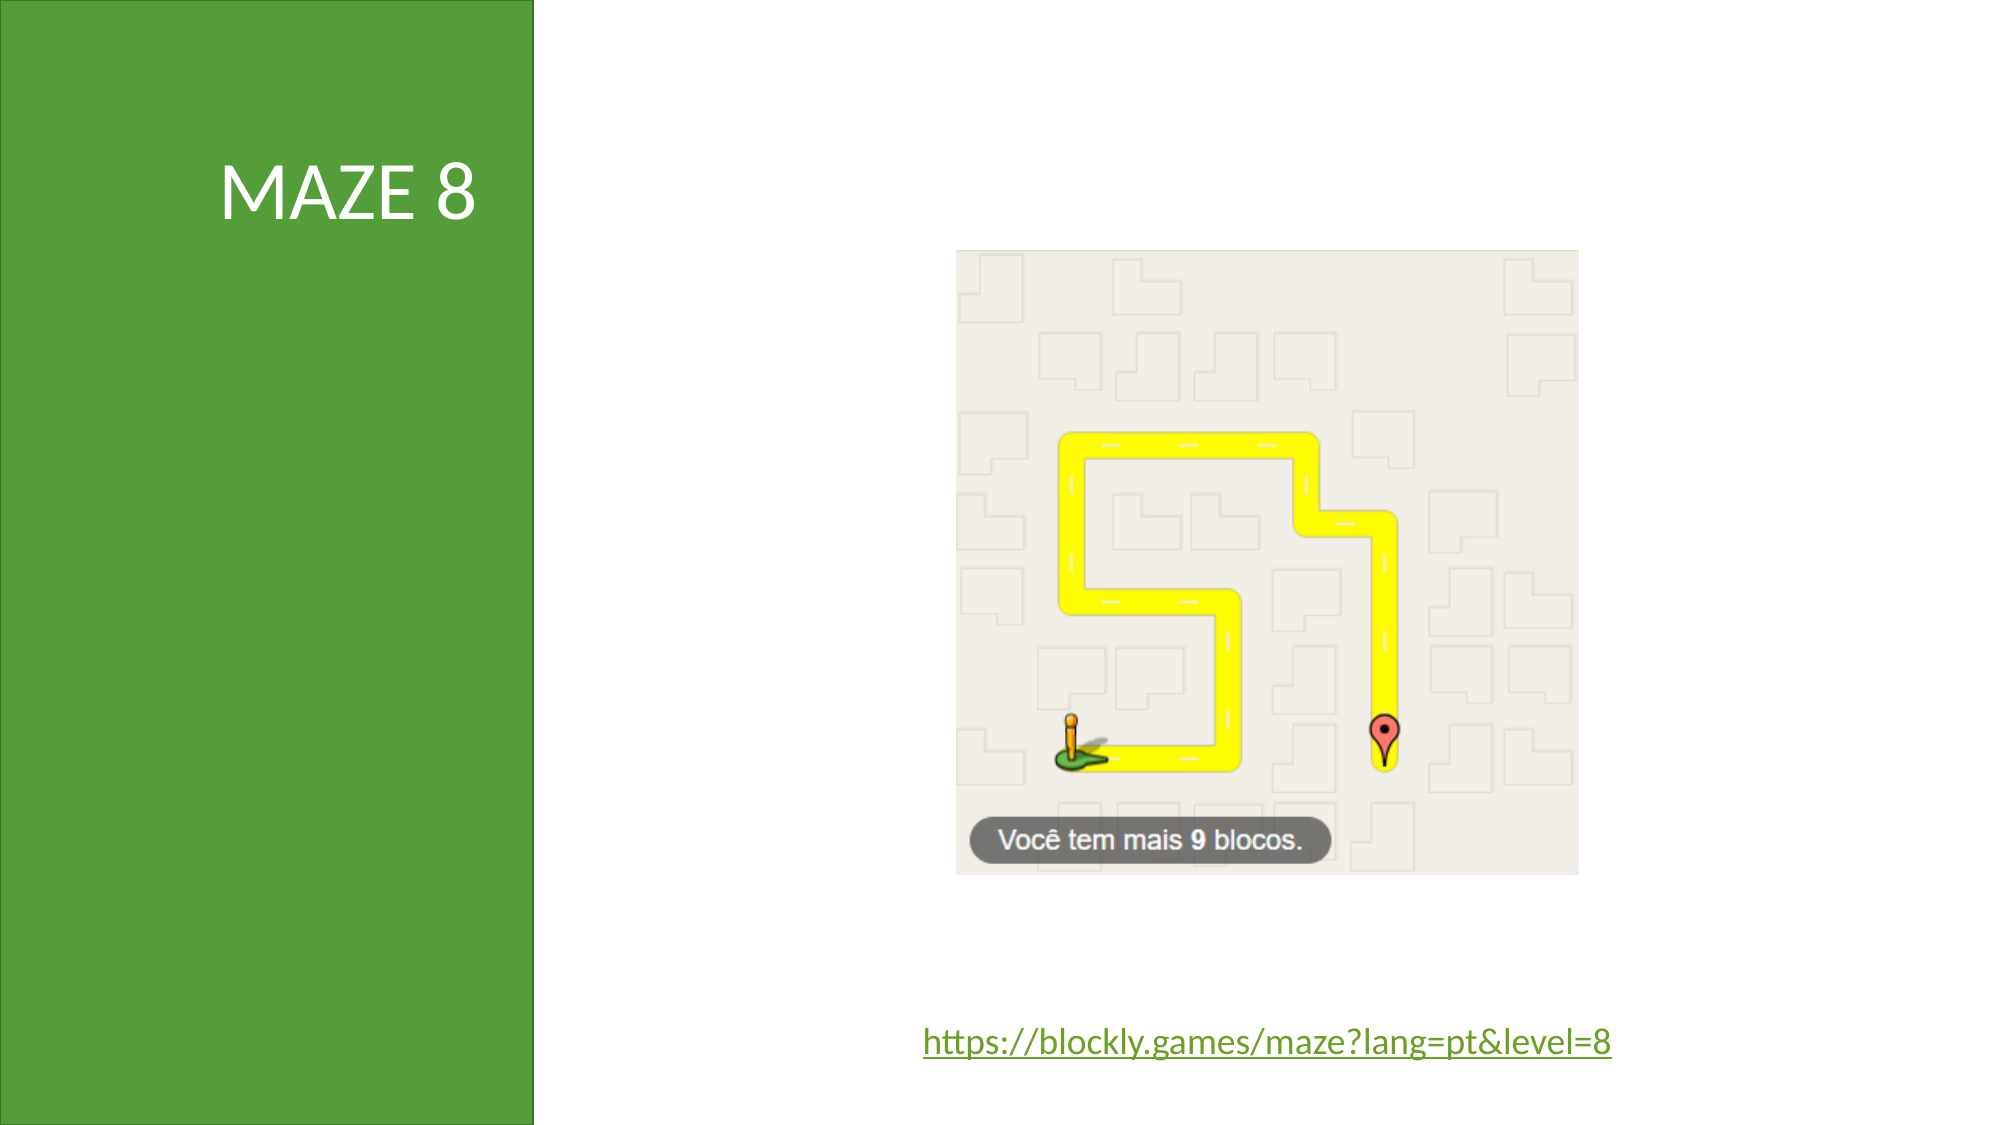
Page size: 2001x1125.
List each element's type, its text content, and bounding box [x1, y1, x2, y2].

text_box MAZE 8 [203, 129, 494, 245]
text_box [0, 0, 534, 1125]
text_box https://blockly.games/maze?lang=pt&level=8 [907, 1009, 1628, 1069]
picture [956, 250, 1579, 875]
